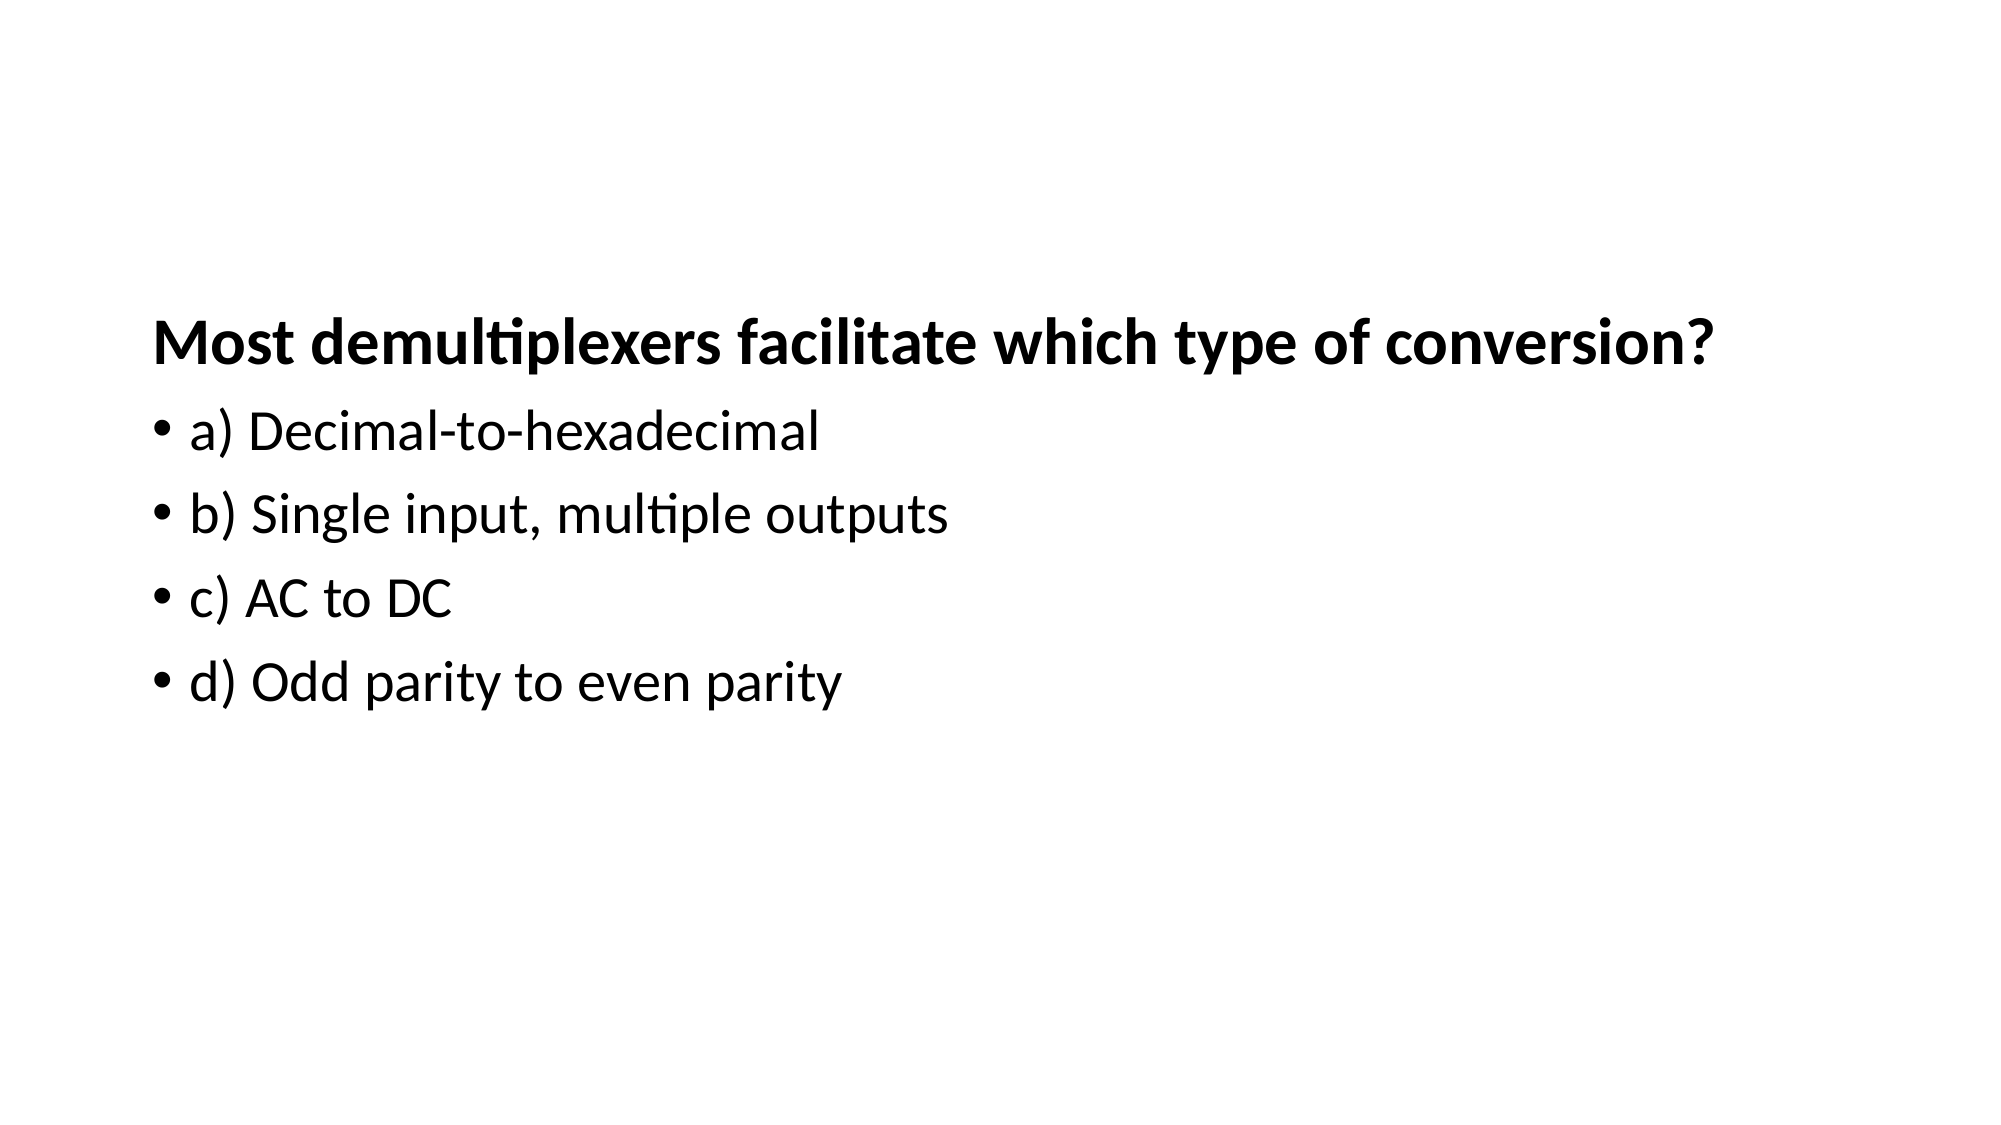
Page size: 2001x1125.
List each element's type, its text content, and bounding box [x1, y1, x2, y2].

list Most demultiplexers facilitate which type of conversion? a) Decimal-to-hexadecimal b) Single input, multiple outputs c) AC to DC d) Odd parity to even parity [137, 299, 1863, 1014]
